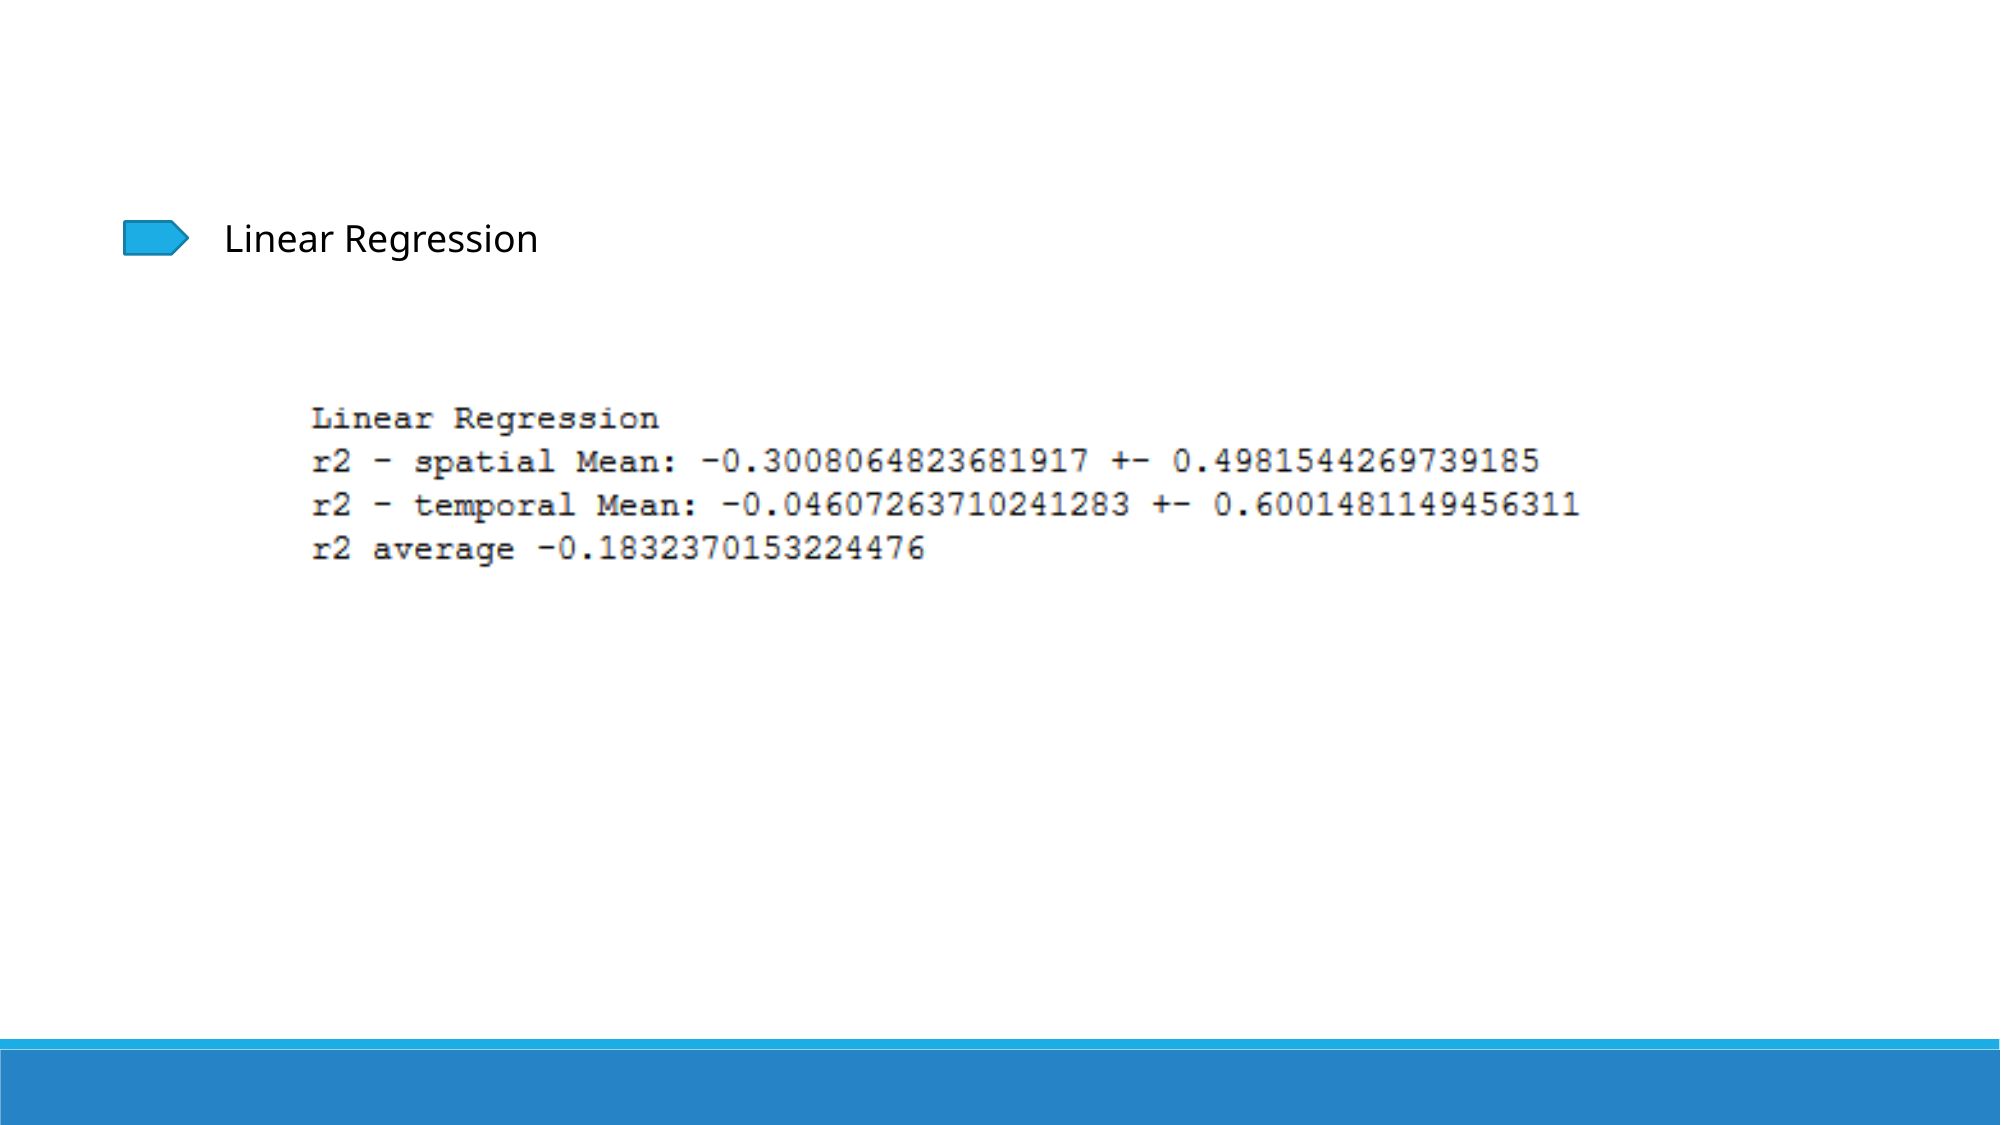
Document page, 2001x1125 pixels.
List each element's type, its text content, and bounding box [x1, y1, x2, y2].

text_box [123, 220, 189, 256]
picture [267, 369, 1710, 594]
text_box Linear Regression [209, 207, 555, 268]
